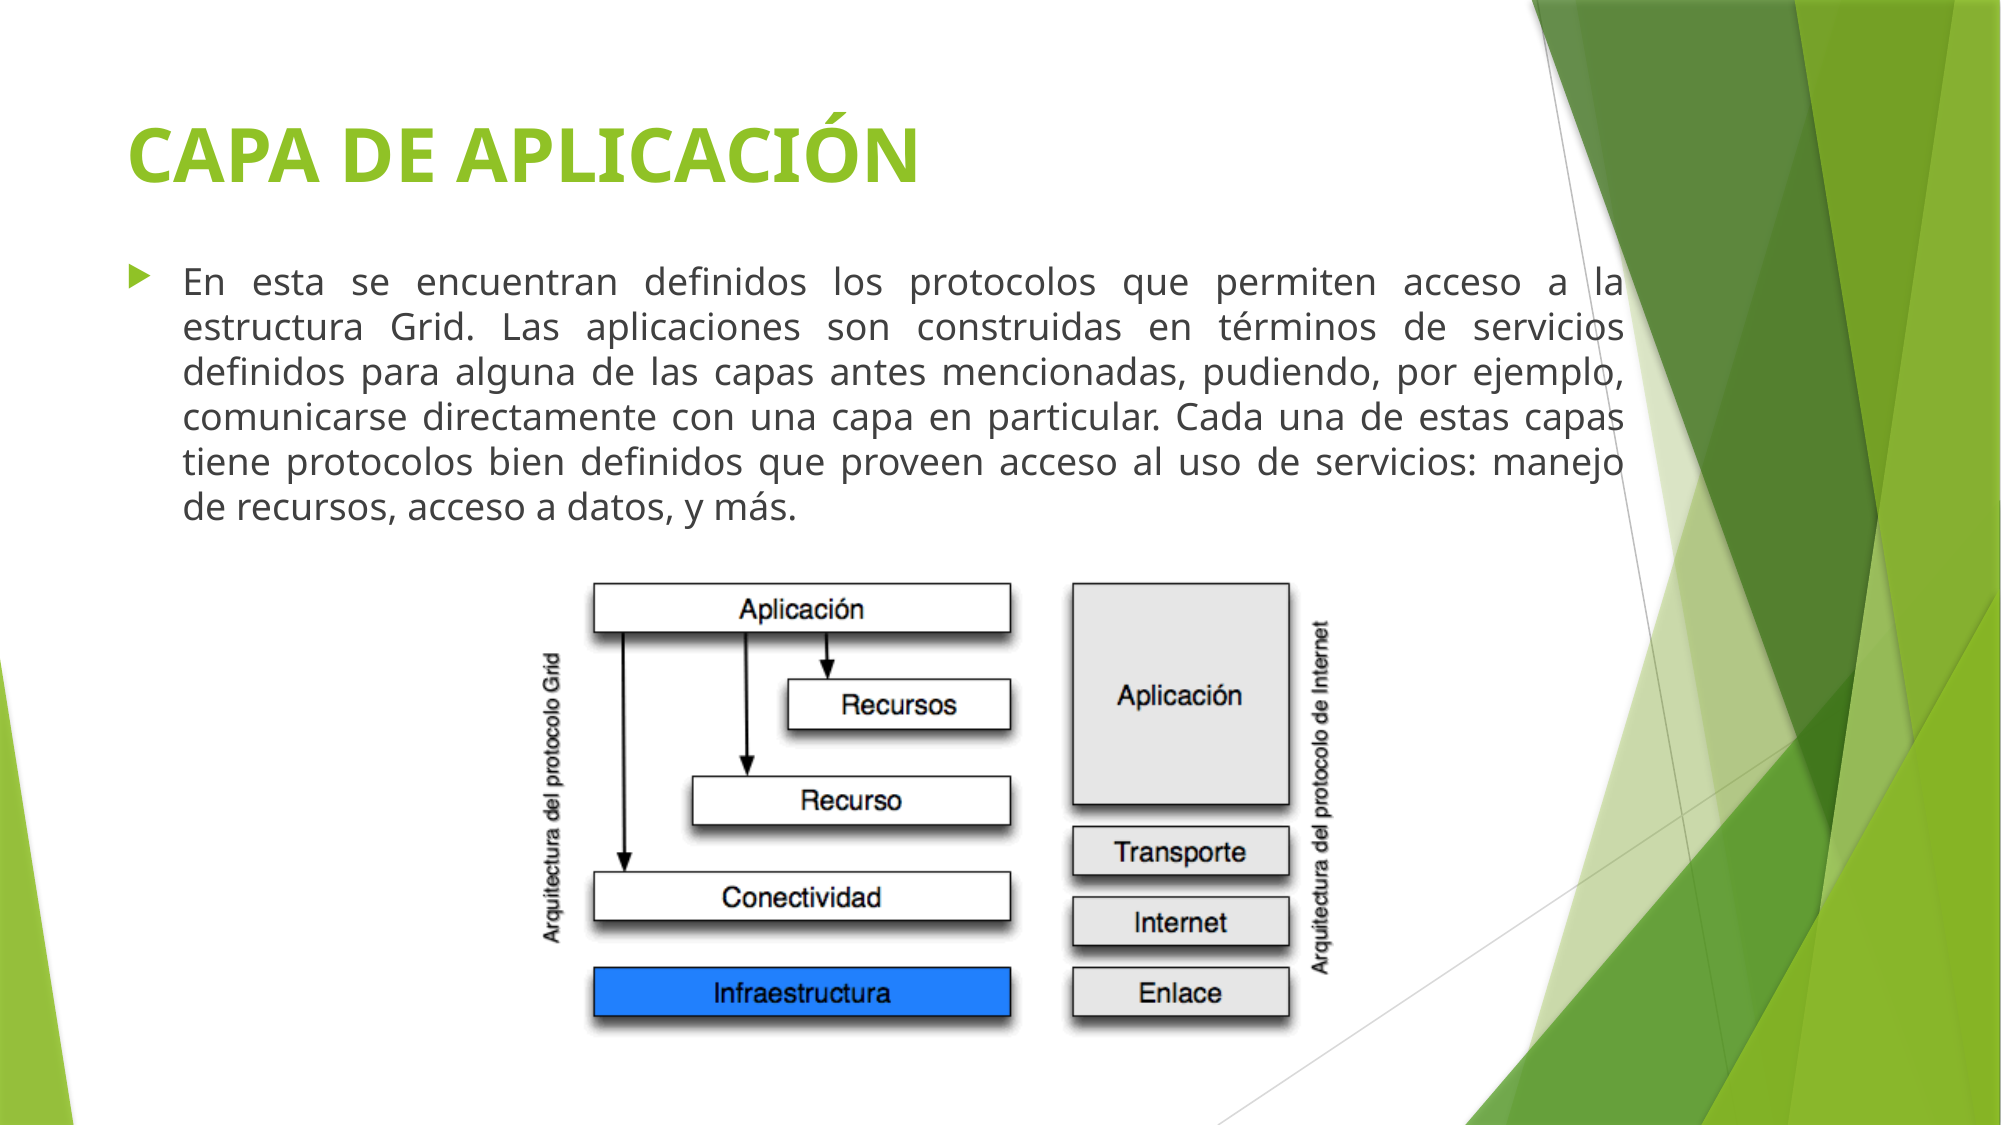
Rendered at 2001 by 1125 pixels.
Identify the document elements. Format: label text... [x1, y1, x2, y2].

list En esta se encuentran definidos los protocolos que permiten acceso a la estructura Grid. Las aplicaciones son construidas en términos de servicios definidos para alguna de las capas antes mencionadas, pudiendo, por ejemplo, comunicarse directamente con una capa en particular. Cada una de estas capas tiene protocolos bien definidos que proveen acceso al uso de servicios: manejo de recursos, acceso a datos, y más. [111, 250, 1642, 888]
title CAPA DE APLICACIÓN [111, 99, 1522, 250]
picture [541, 580, 1334, 1039]
